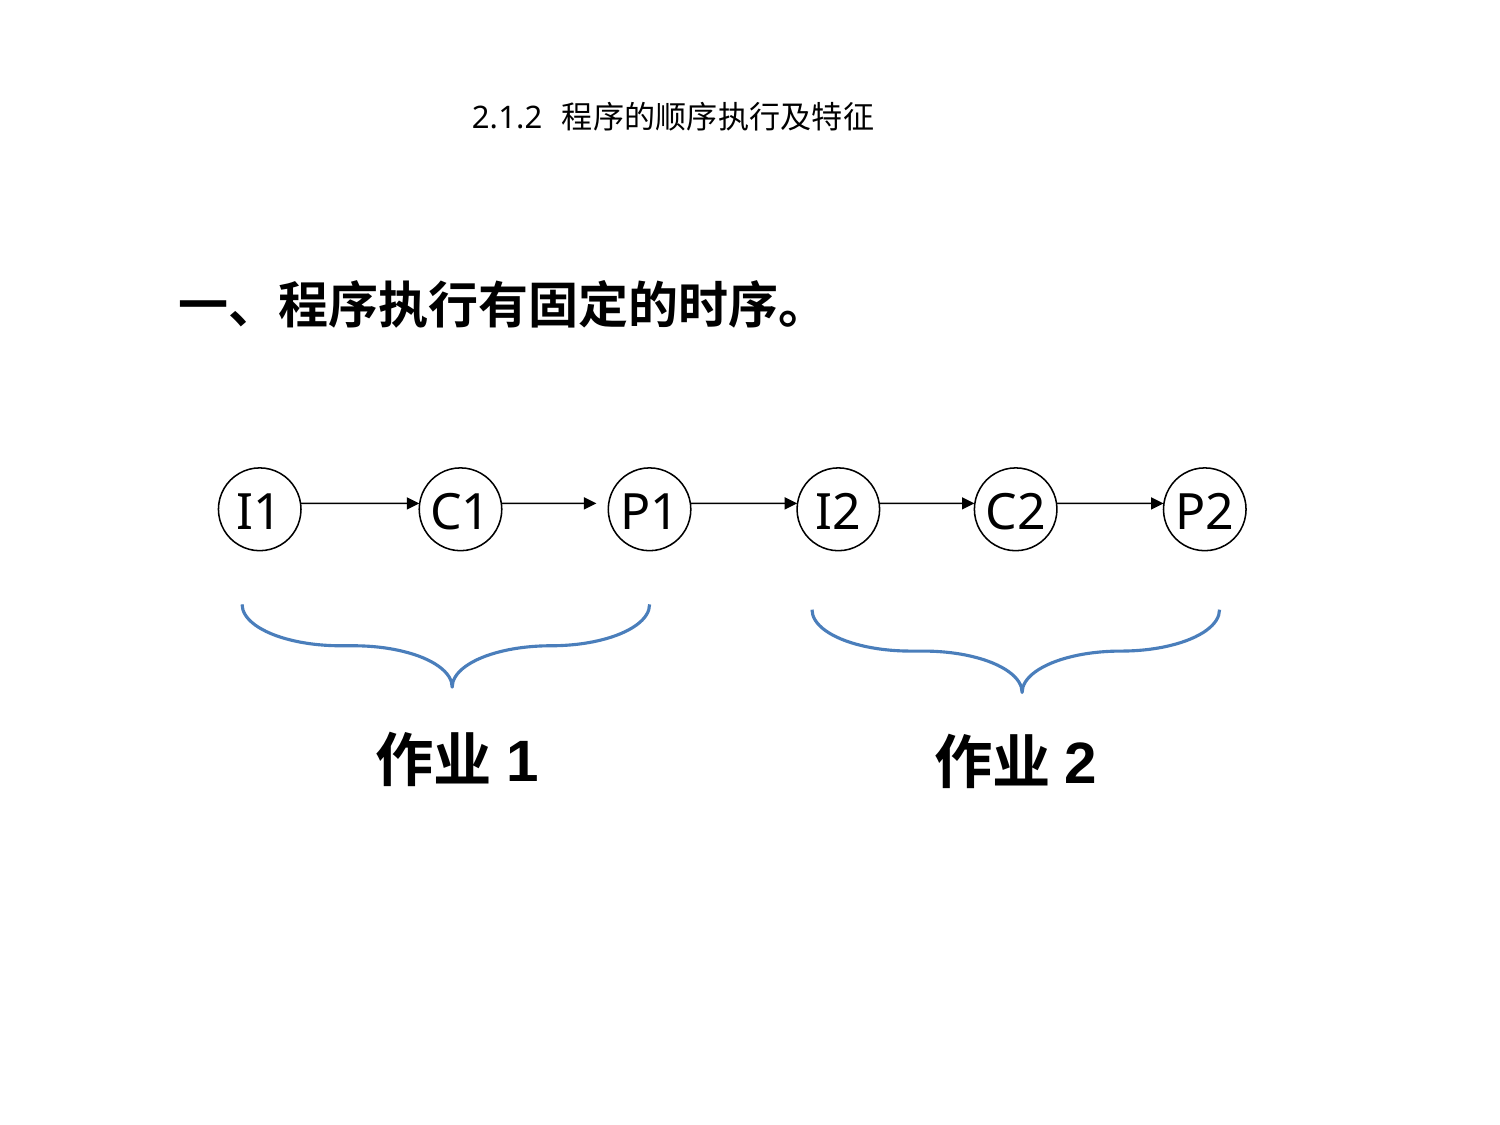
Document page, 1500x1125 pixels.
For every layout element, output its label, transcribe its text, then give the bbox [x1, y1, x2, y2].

text_box [690, 497, 798, 510]
text_box 作业1 [360, 716, 554, 801]
text_box I1 [218, 467, 302, 551]
text_box P1 [608, 467, 691, 551]
title 2.1.2 程序的顺序执行及特征 [41, 90, 1306, 181]
list 一、程序执行有固定的时序。 [88, 196, 1447, 929]
text_box C1 [419, 467, 502, 551]
text_box [1057, 497, 1164, 510]
text_box [811, 609, 1221, 694]
text_box [879, 497, 975, 510]
text_box [501, 497, 597, 510]
text_box P2 [1163, 467, 1247, 551]
text_box I2 [797, 467, 880, 551]
text_box 作业2 [919, 718, 1112, 803]
text_box C2 [974, 467, 1057, 551]
text_box [301, 497, 420, 510]
text_box [241, 604, 651, 688]
